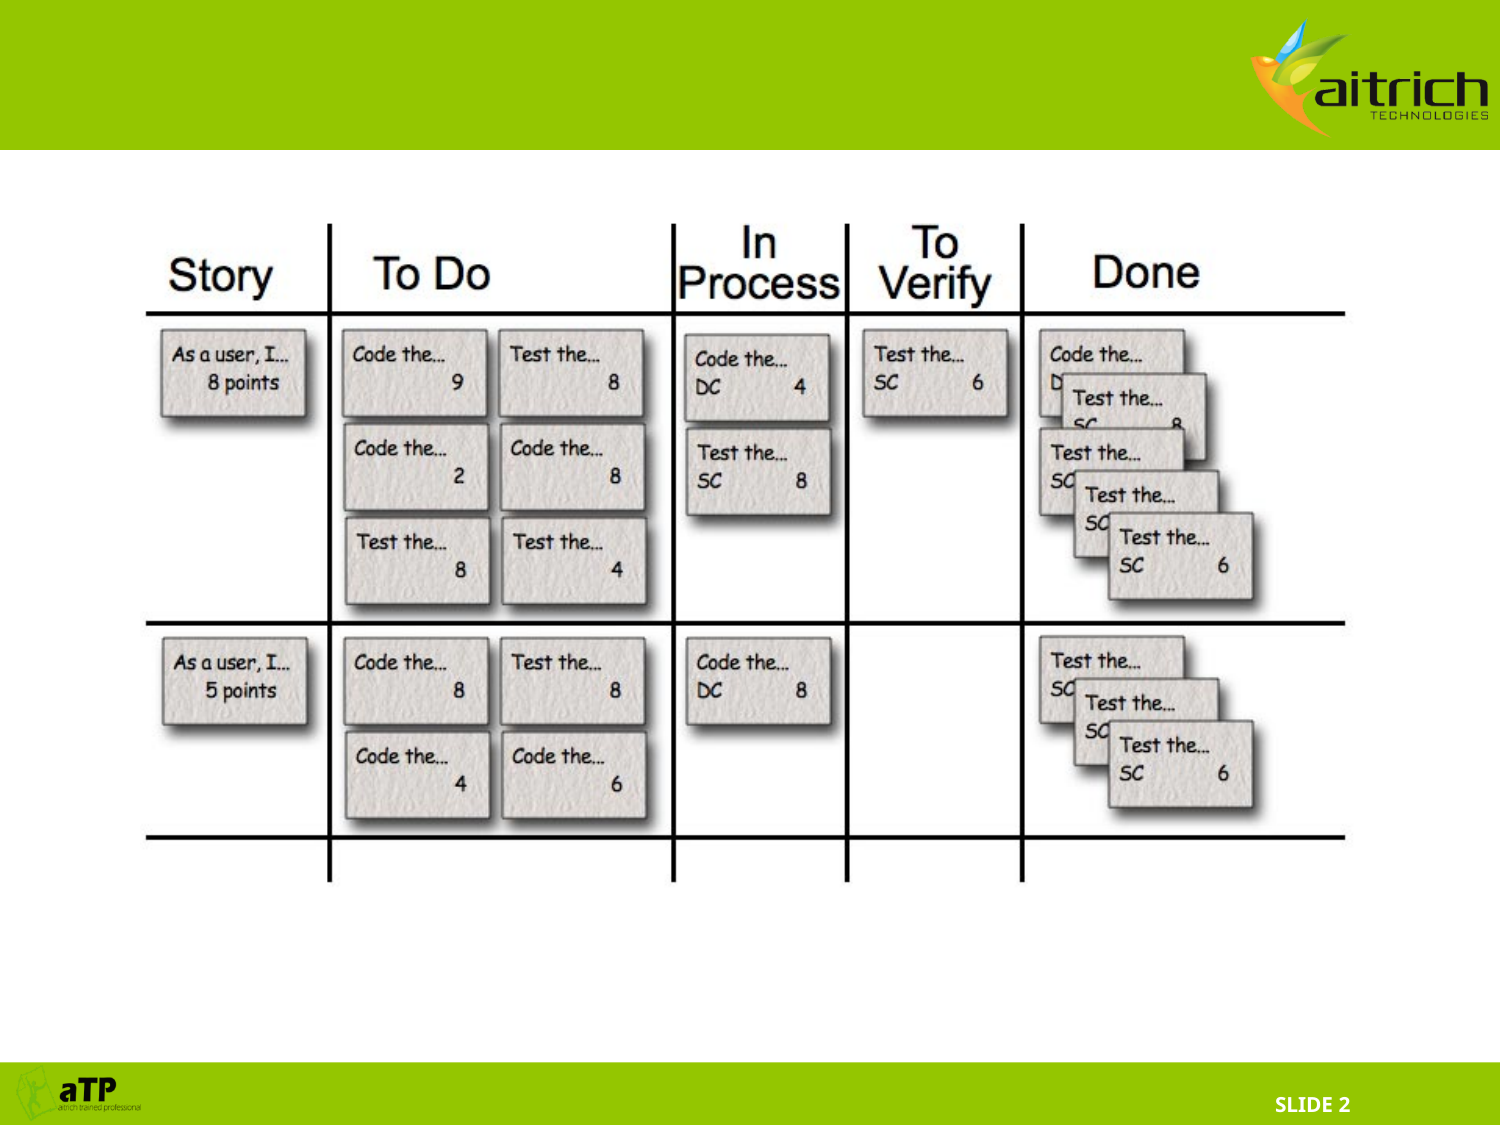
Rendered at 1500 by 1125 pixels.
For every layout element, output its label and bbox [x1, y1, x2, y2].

picture [12, 1061, 145, 1125]
picture [140, 198, 1362, 898]
picture [1250, 17, 1488, 138]
